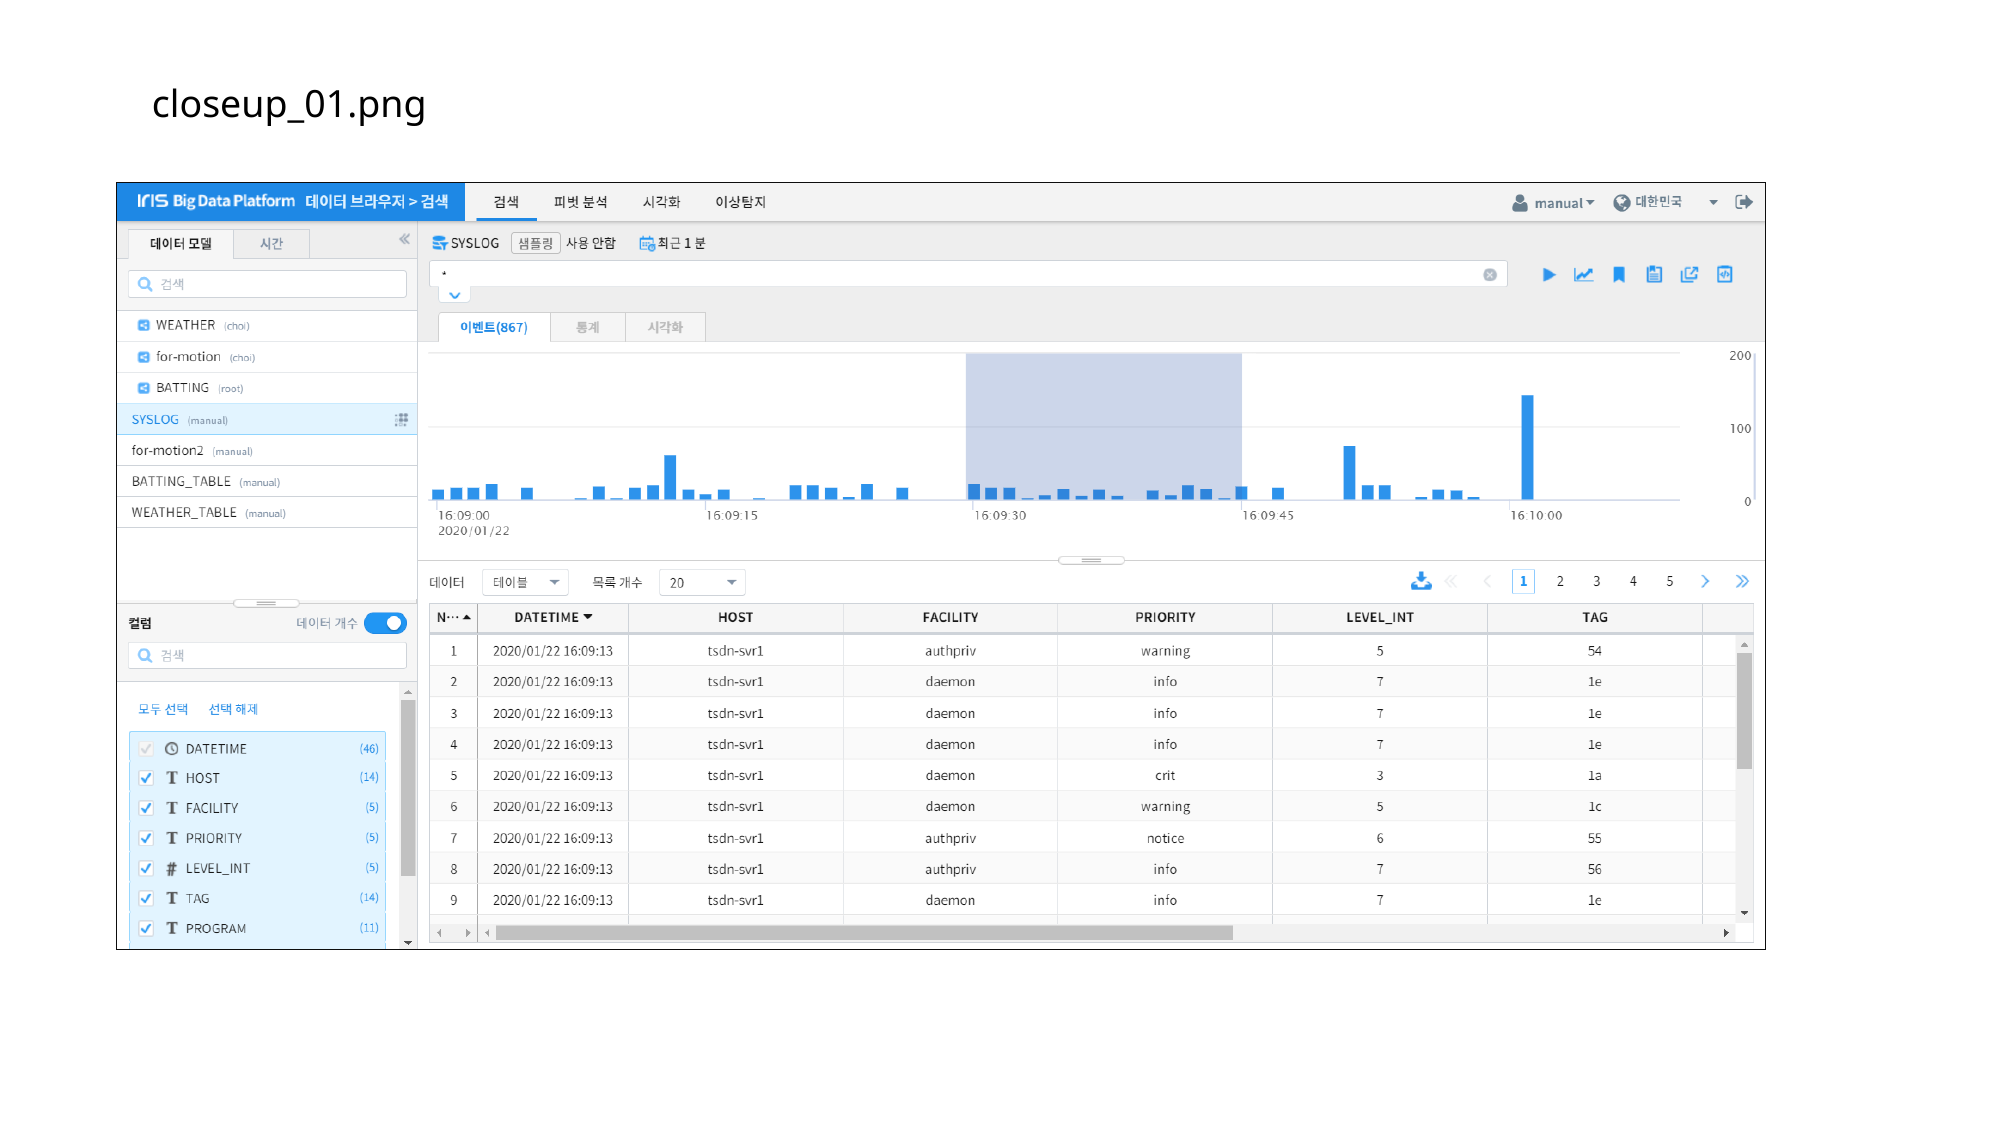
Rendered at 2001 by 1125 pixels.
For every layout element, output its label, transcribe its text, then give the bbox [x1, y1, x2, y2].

text_box closeup_01.png [137, 72, 1131, 132]
picture [115, 182, 1766, 950]
